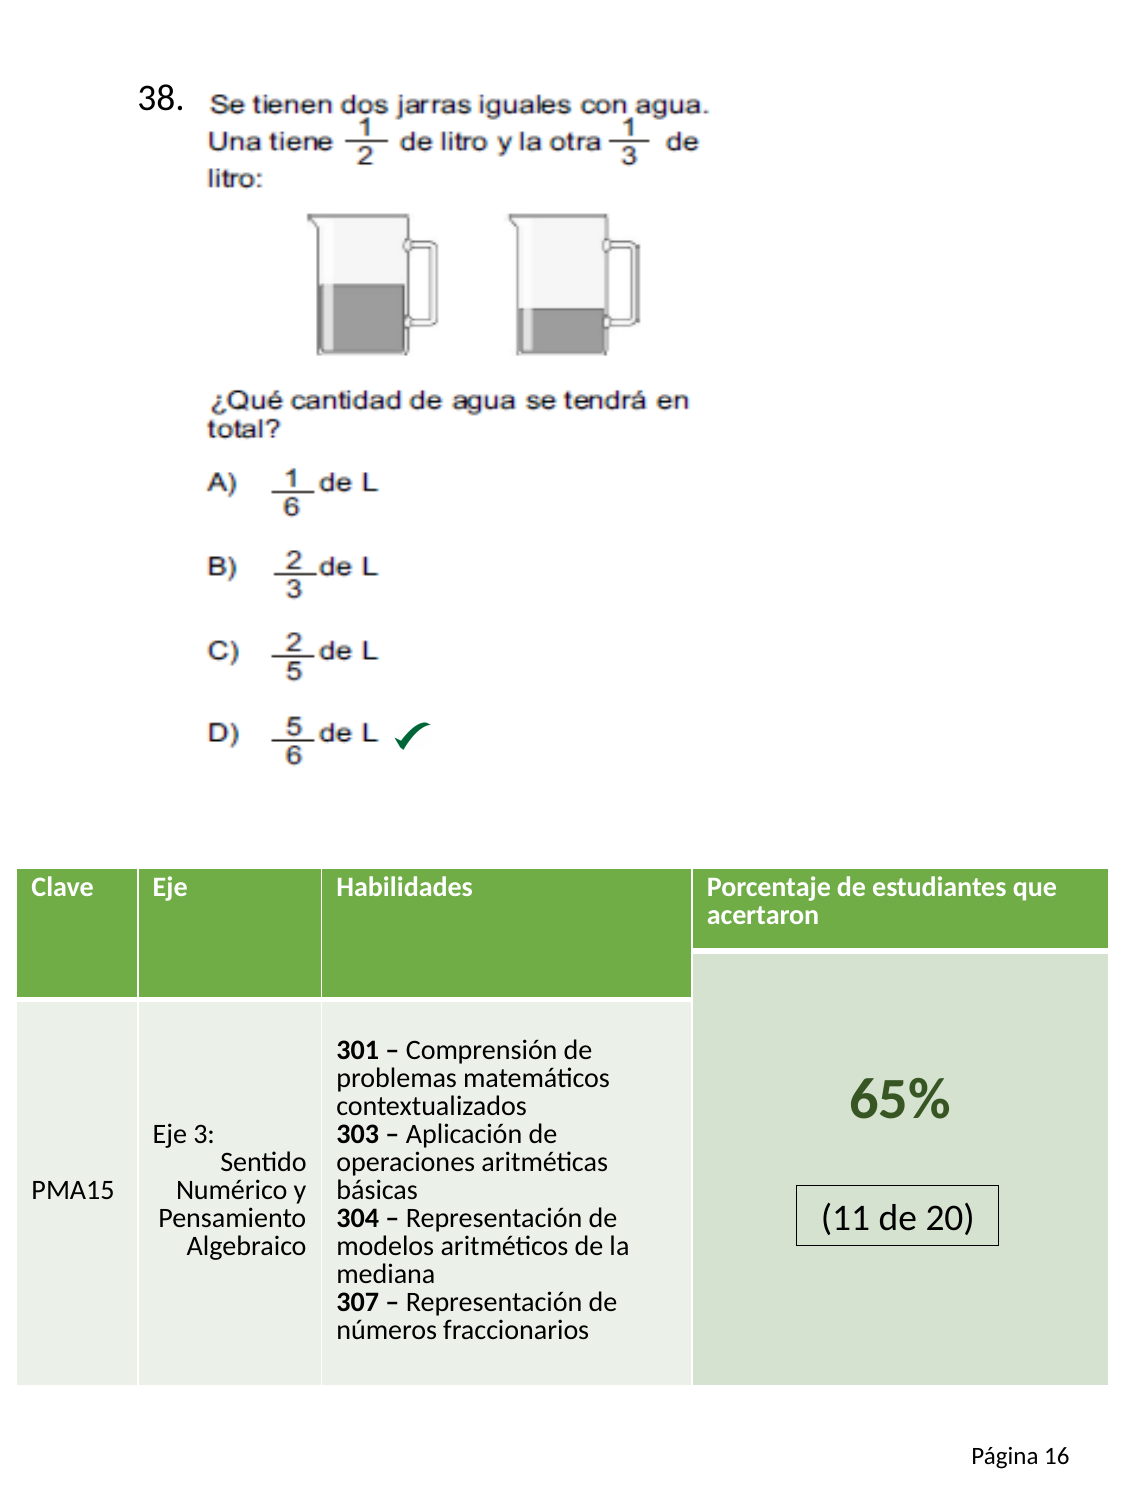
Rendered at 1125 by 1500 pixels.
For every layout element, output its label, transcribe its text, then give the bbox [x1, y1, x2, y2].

table_cell 301 – Comprensión de problemas matemáticos contextualizados 303 – Aplicación de operaciones aritméticas básicas 304 – Representación de modelos aritméticos de la mediana 307 – Representación de números fraccionarios [322, 1002, 691, 1385]
table_cell 65% [693, 954, 1108, 1385]
table_header Habilidades [322, 869, 691, 997]
text_box (11 de 20) [796, 1185, 999, 1246]
table_cell PMA15 [17, 1002, 137, 1385]
table_header Clave [17, 869, 137, 997]
table_header Eje [139, 869, 321, 997]
picture [394, 722, 431, 750]
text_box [118, 65, 757, 781]
text_box Página 16 [956, 1432, 1085, 1478]
table_cell Eje 3: Sentido Numérico y Pensamiento Algebraico [139, 1002, 321, 1385]
table_header Porcentaje de estudiantes que acertaron [693, 869, 1108, 948]
